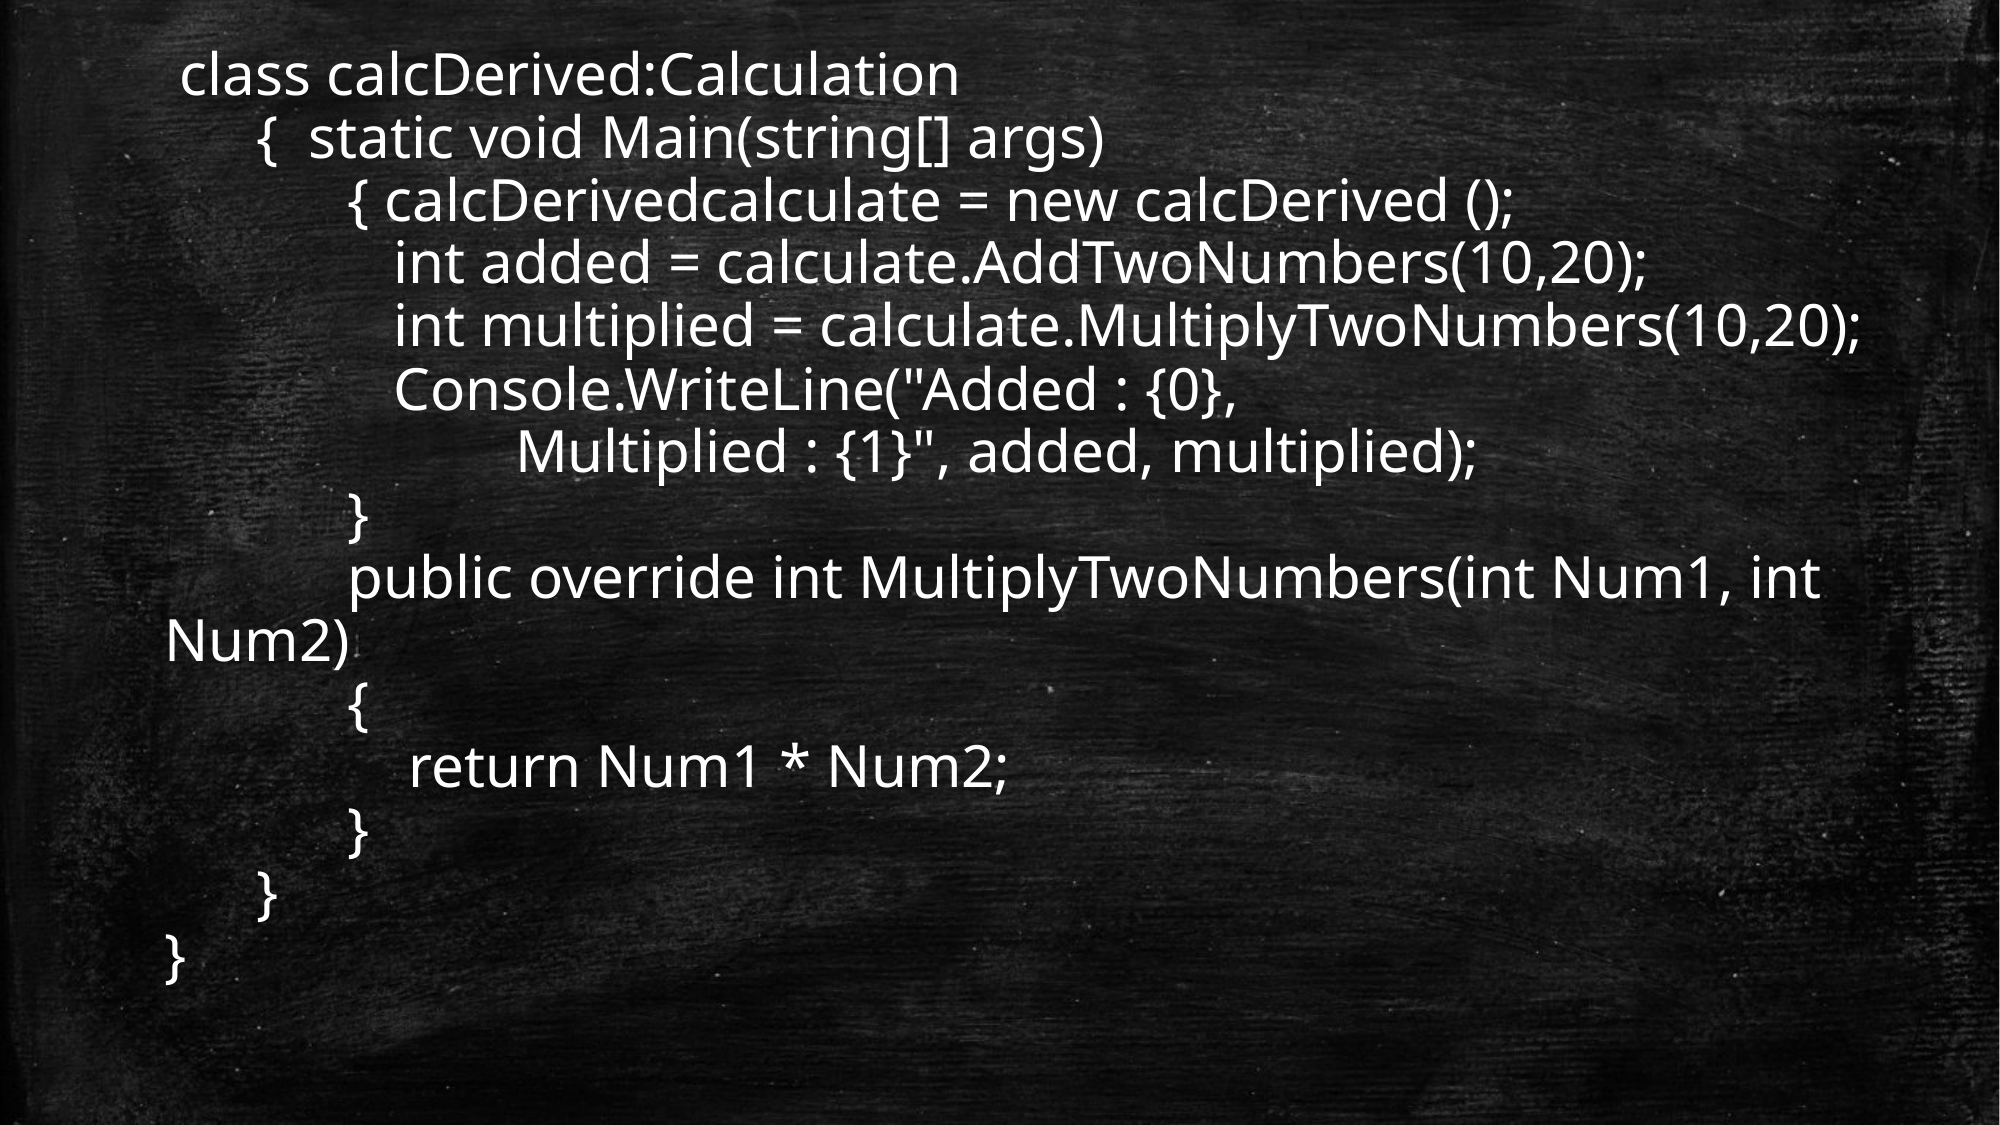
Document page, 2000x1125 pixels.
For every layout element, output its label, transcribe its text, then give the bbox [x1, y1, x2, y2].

text_box class calcDerived:Calculation { static void Main(string[] args) { calcDerivedcalculate = new calcDerived (); int added = calculate.AddTwoNumbers(10,20); int multiplied = calculate.MultiplyTwoNumbers(10,20); Console.WriteLine("Added : {0}, Multiplied : {1}", added, multiplied); } public override int MultiplyTwoNumbers(int Num1, int Num2) { return Num1 * Num2; } } } [149, 37, 2000, 997]
